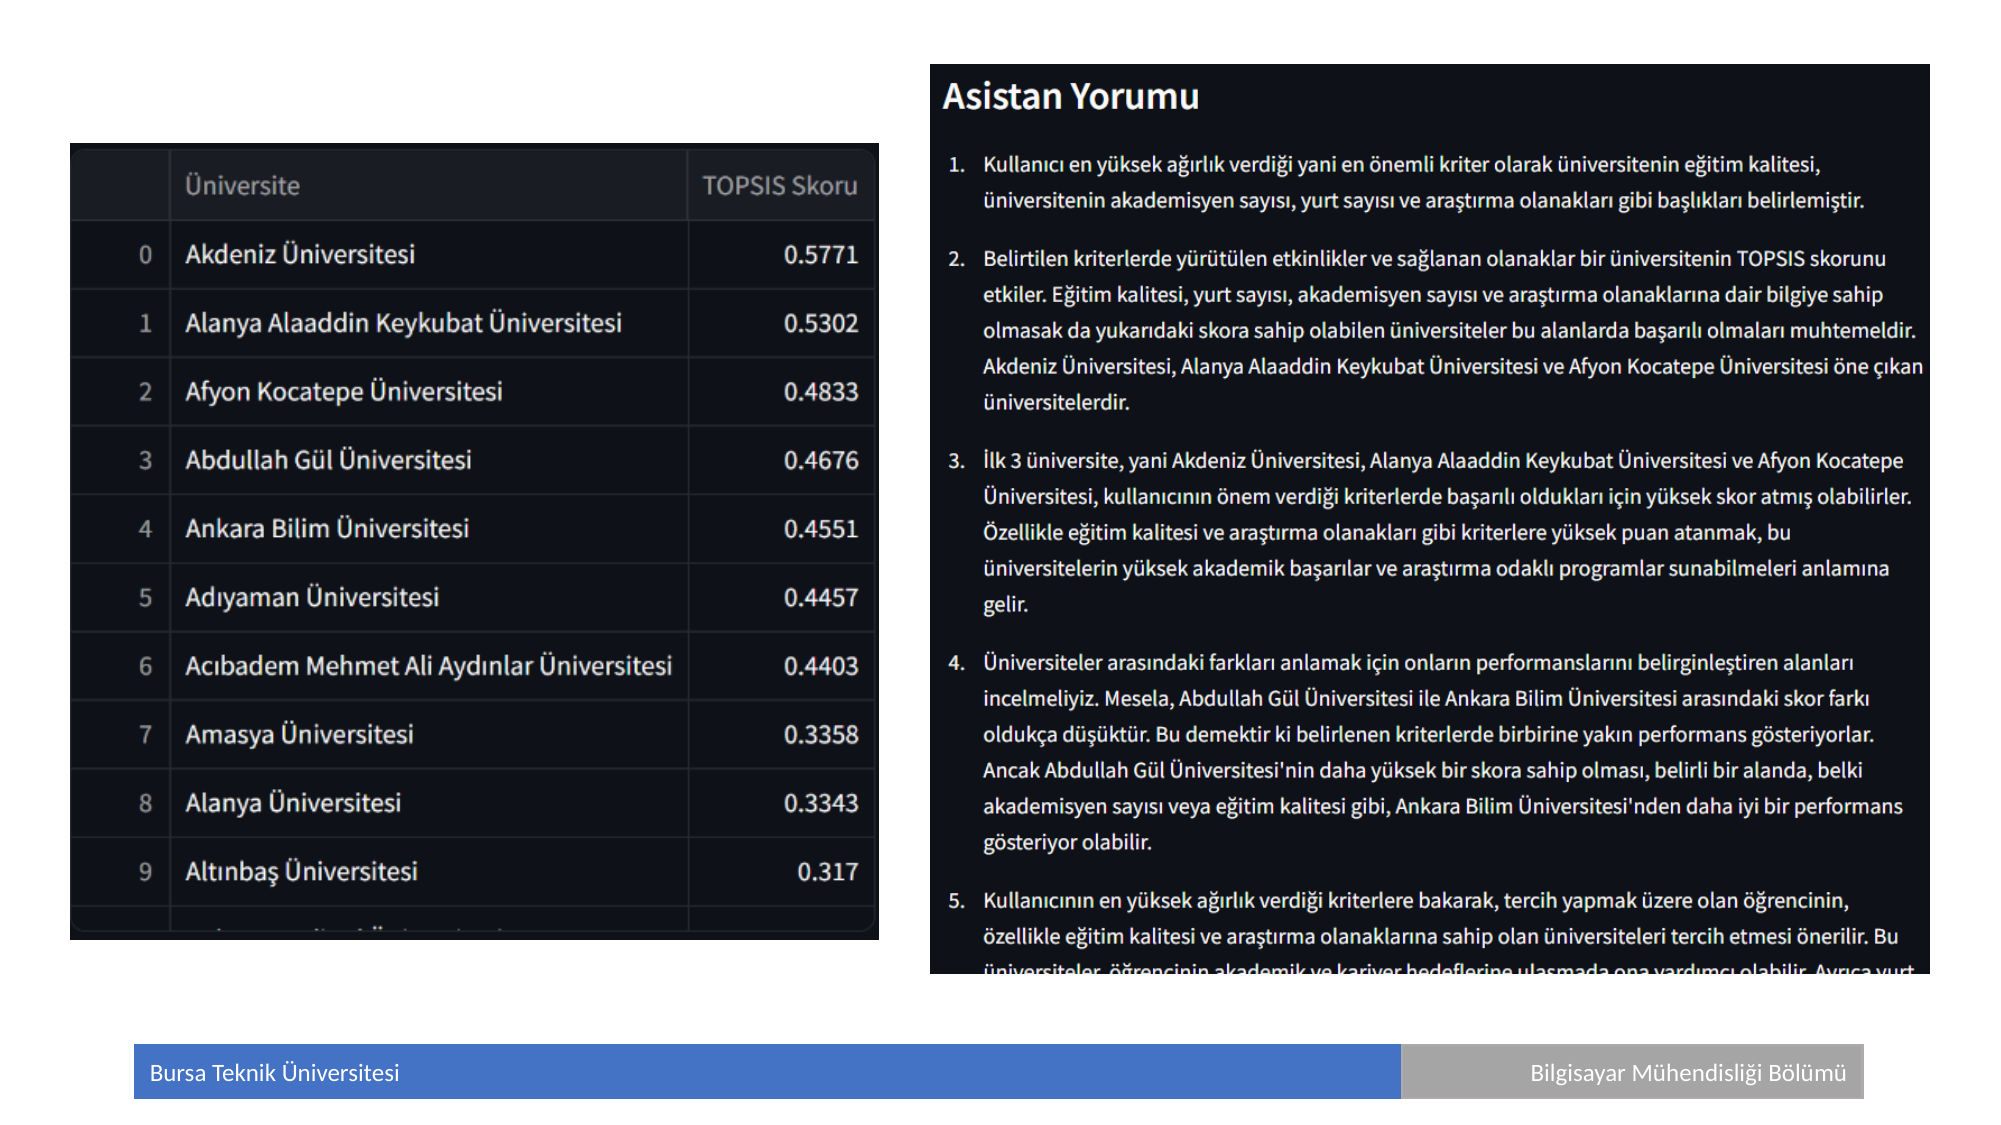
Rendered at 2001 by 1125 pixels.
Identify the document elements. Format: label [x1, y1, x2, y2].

picture [70, 143, 879, 940]
picture [930, 64, 1930, 974]
